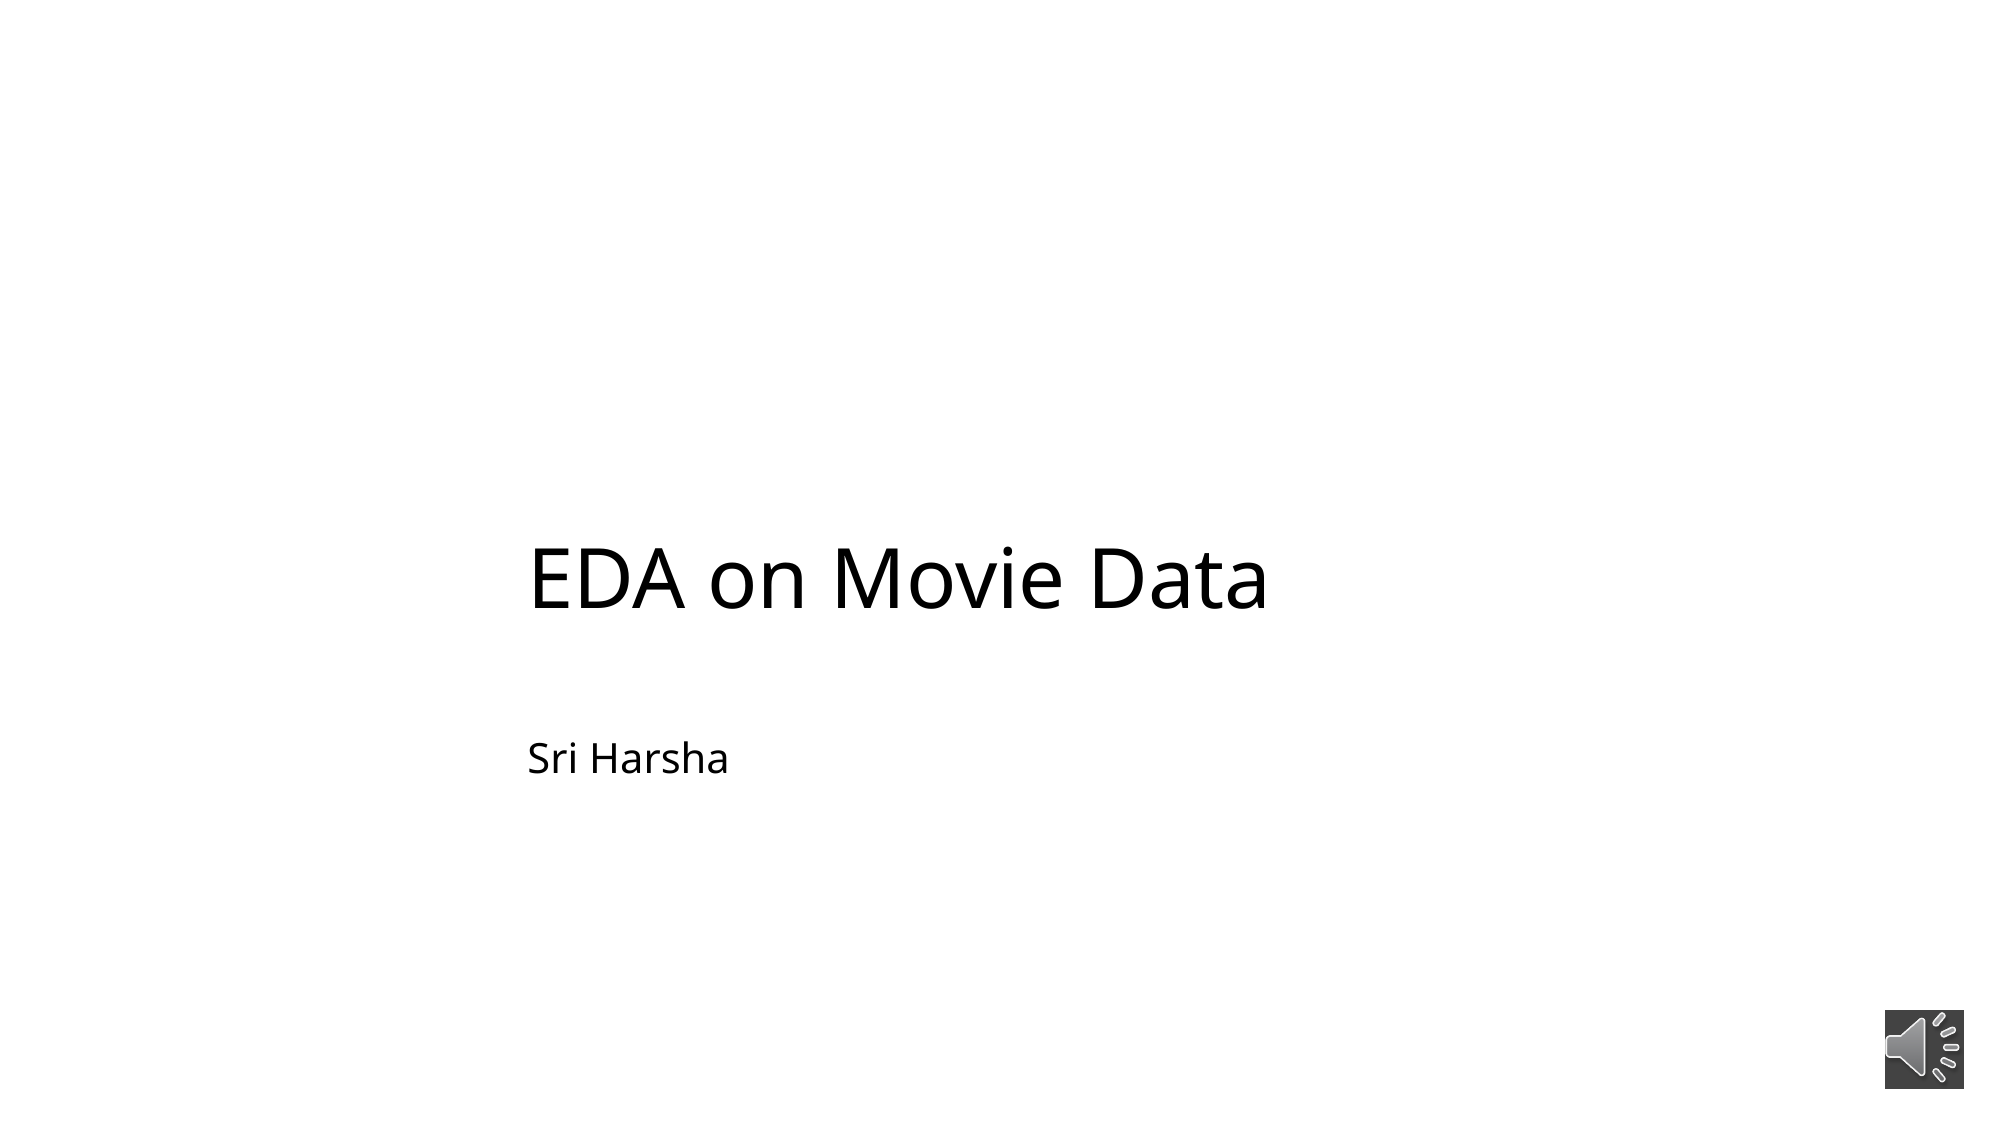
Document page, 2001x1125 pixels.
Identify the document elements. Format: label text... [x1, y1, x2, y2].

list EDA on Movie Data Sri Harsha [137, 299, 1863, 1014]
picture [1884, 1009, 1965, 1090]
